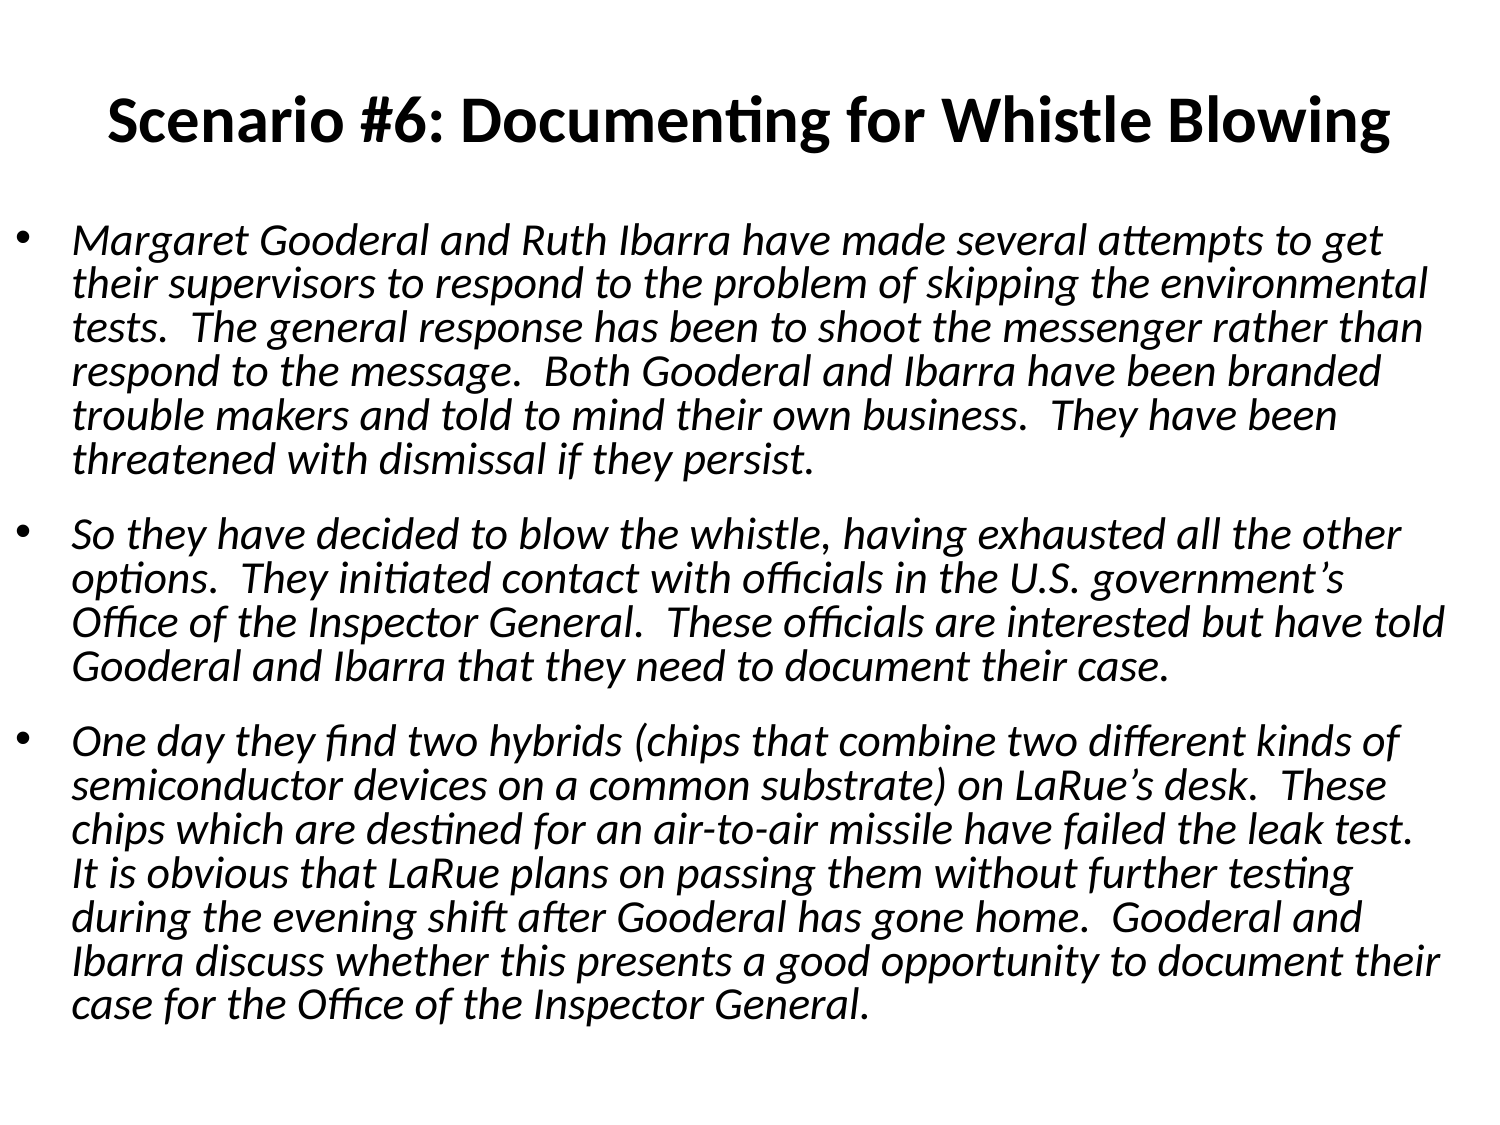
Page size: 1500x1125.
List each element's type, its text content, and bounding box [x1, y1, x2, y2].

title Scenario #6: Documenting for Whistle Blowing [74, 44, 1426, 188]
list Margaret Gooderal and Ruth Ibarra have made several attempts to get their supervisors to respond to the problem of skipping the environmental tests. The general response has been to shoot the messenger rather than respond to the message. Both Gooderal and Ibarra have been branded trouble makers and told to mind their own business. They have been threatened with dismissal if they persist. So they have decided to blow the whistle, having exhausted all the other options. They initiated contact with officials in the U.S. government’s Office of the Inspector General. These officials are interested but have told Gooderal and Ibarra that they need to document their case. One day they find two hybrids (chips that combine two different kinds of semiconductor devices on a common substrate) on LaRue’s desk. These chips which are destined for an air-to-air missile have failed the leak test. It is obvious that LaRue plans on passing them without further testing during the evening shift after Gooderal has gone home. Gooderal and Ibarra discuss whether this presents a good opportunity to document their case for the Office of the Inspector General. [0, 212, 1463, 1125]
